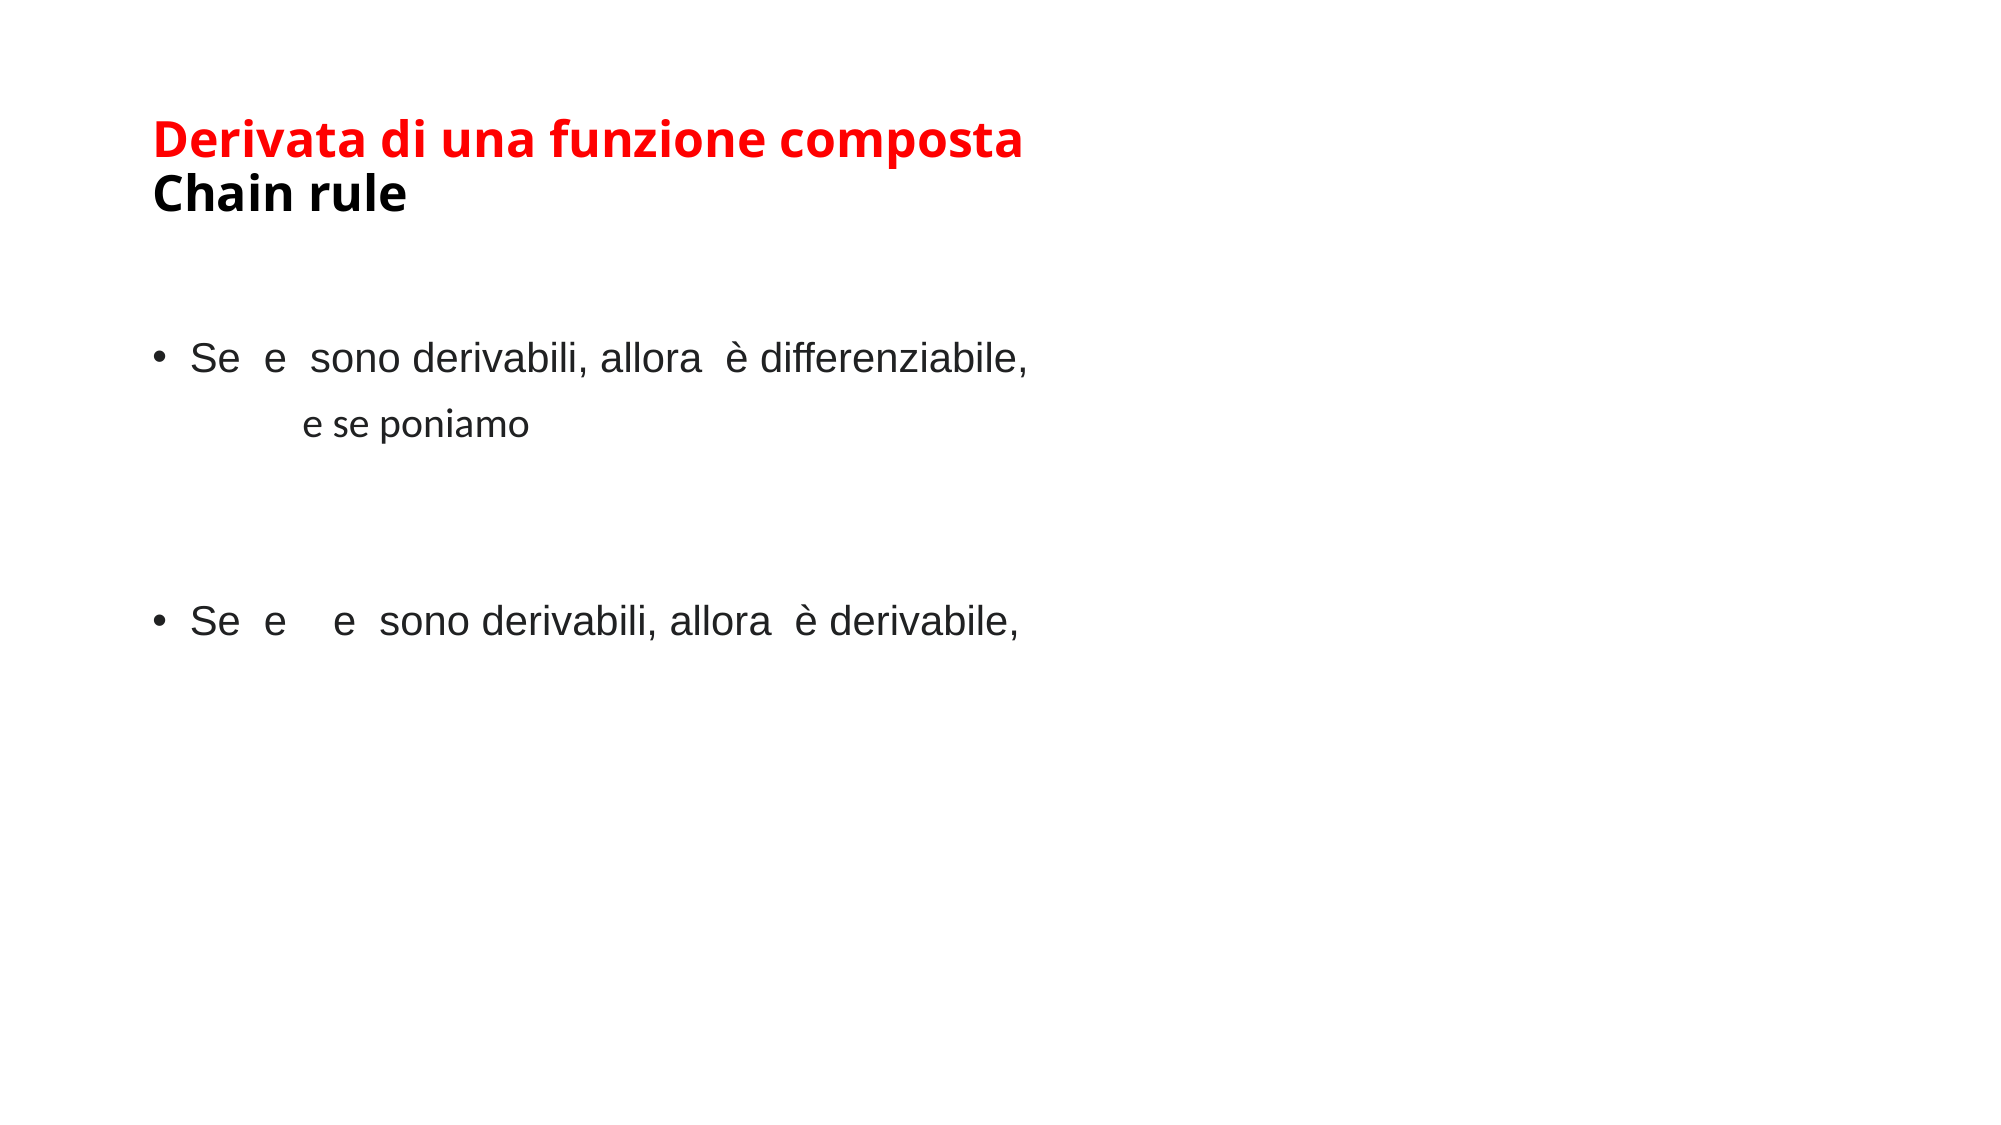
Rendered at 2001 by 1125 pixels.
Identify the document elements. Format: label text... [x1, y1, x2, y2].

title Derivata di una funzione composta Chain rule [137, 59, 1863, 278]
